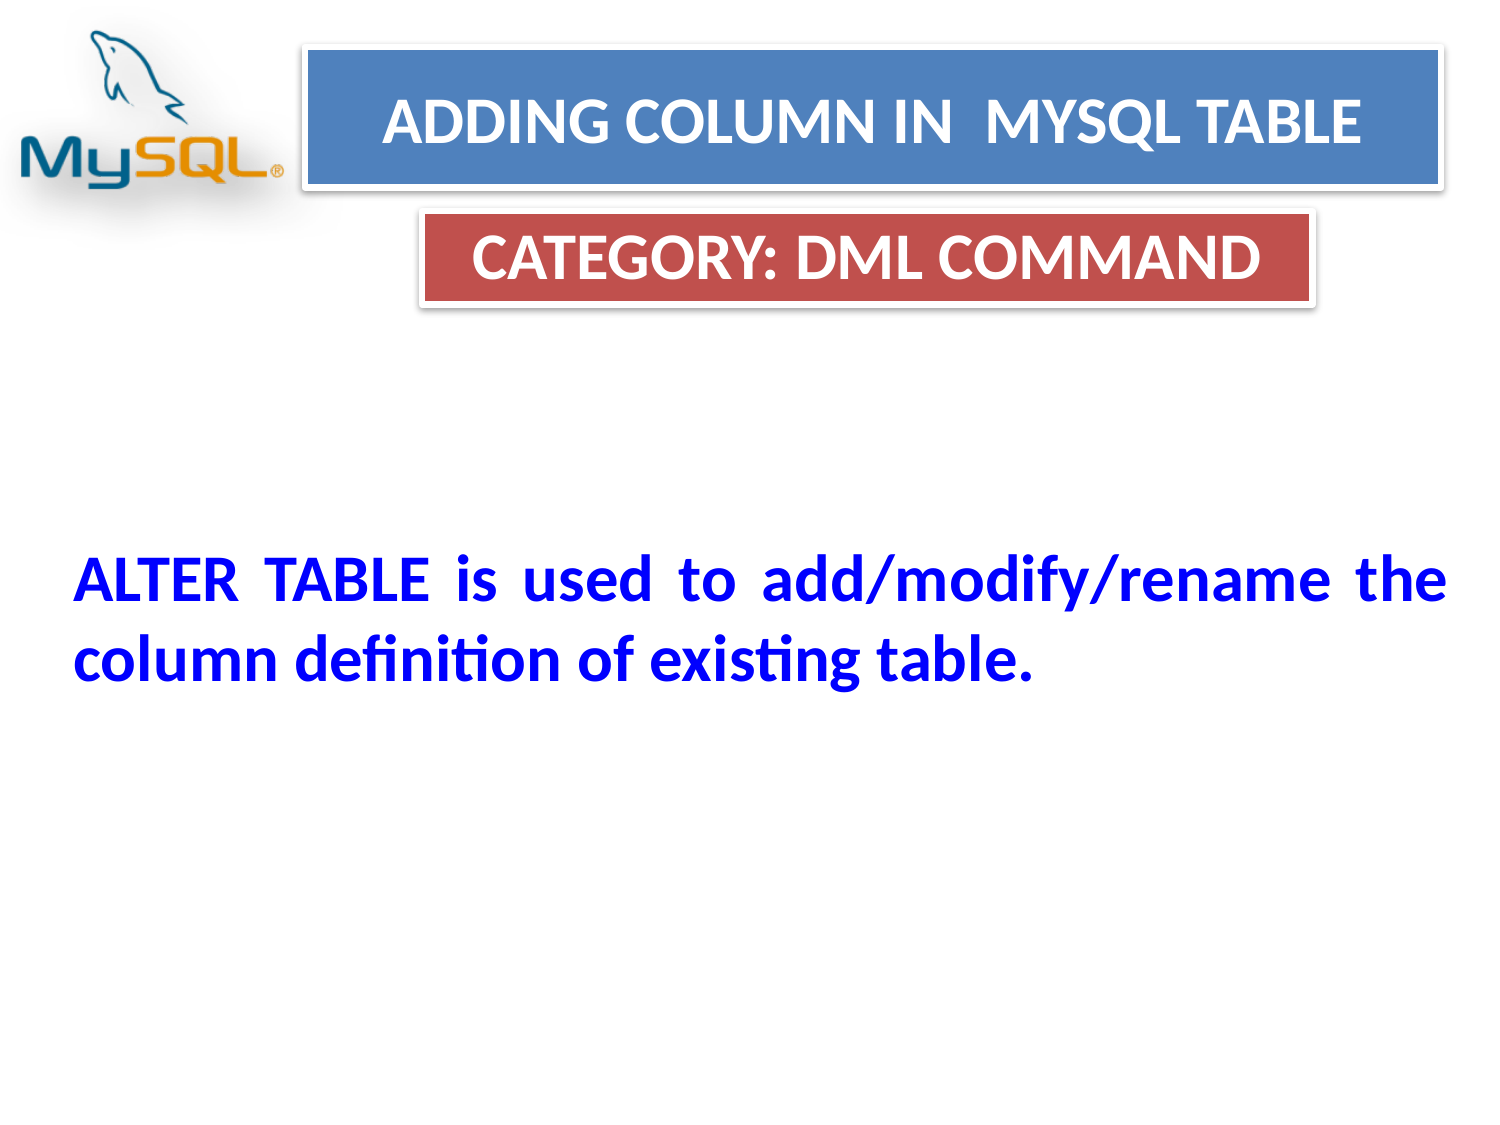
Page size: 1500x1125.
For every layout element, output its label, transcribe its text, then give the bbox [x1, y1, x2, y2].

text_box CATEGORY: DML COMMAND [421, 210, 1313, 305]
text_box ADDING COLUMN IN MYSQL TABLE [304, 46, 1442, 188]
text_box ALTER TABLE is used to add/modify/rename the column definition of existing table. [58, 527, 1465, 783]
picture [11, 23, 294, 198]
